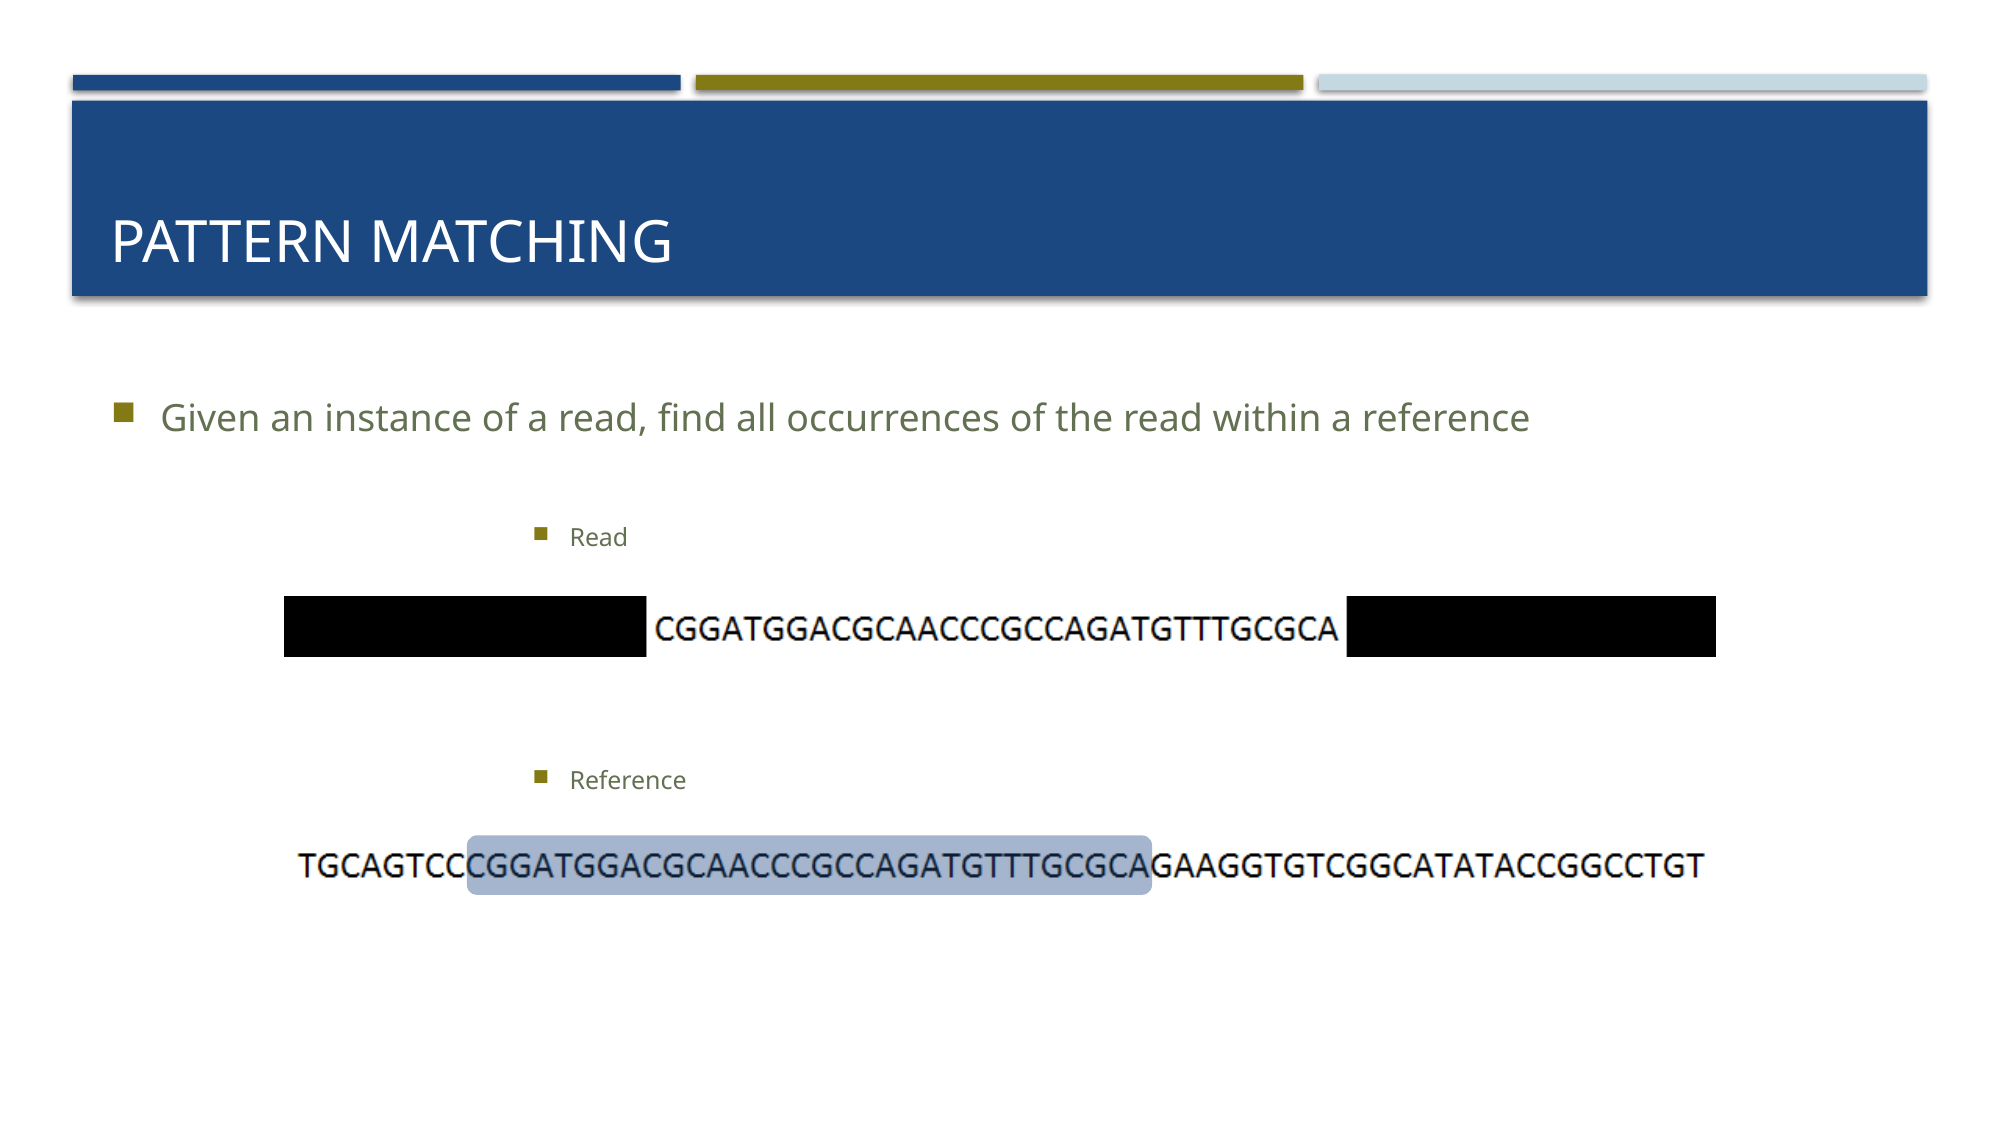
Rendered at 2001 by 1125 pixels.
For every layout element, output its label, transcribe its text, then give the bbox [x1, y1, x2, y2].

title Pattern Matching [95, 115, 1905, 282]
picture [283, 596, 1717, 657]
picture [283, 836, 1717, 897]
